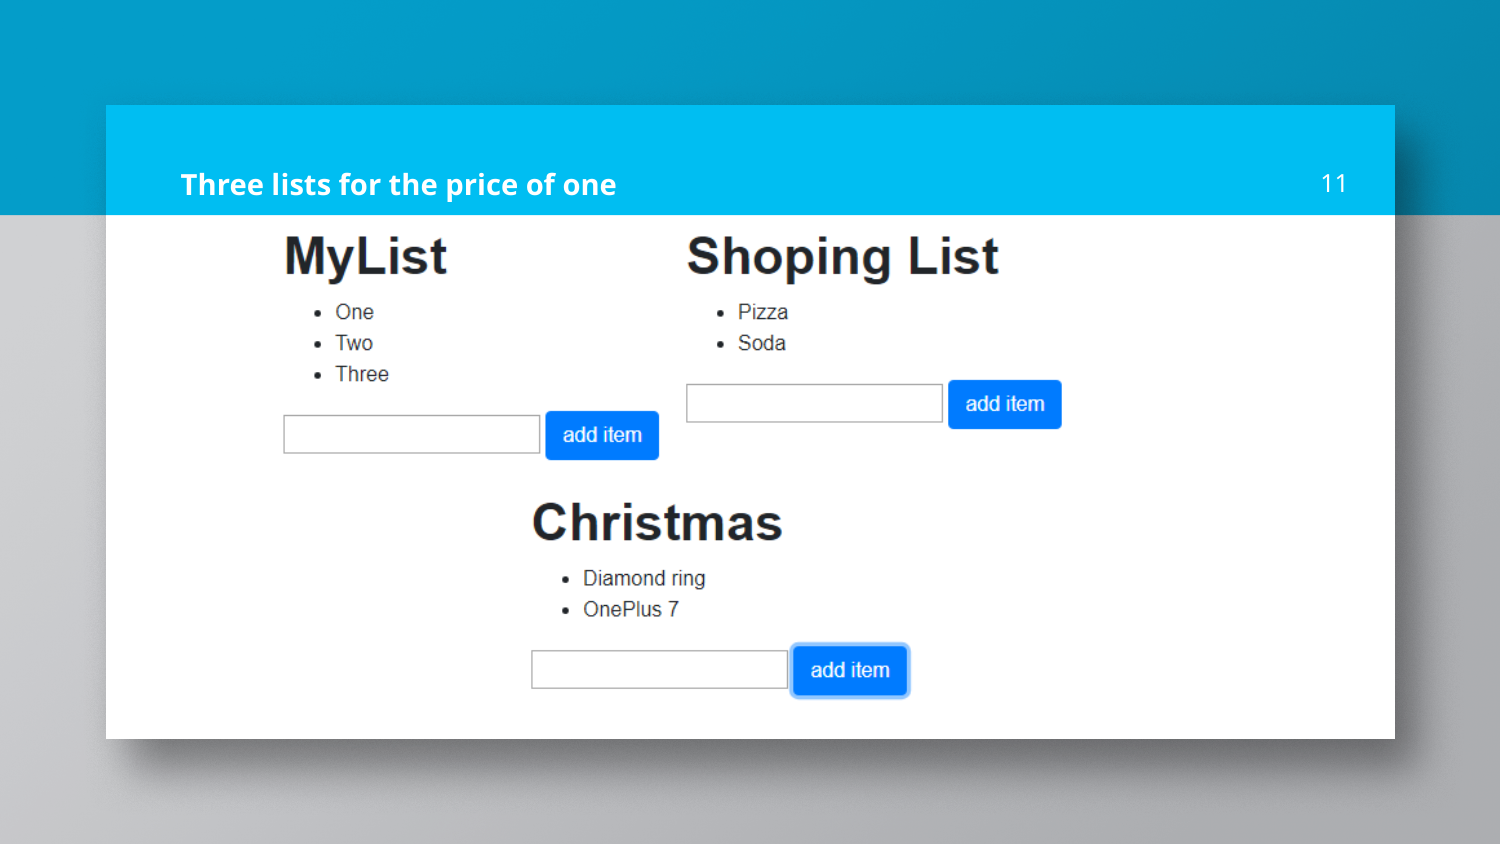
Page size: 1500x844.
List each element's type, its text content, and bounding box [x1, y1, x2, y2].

slide_number ‹#› [1273, 106, 1364, 217]
picture [0, 216, 1500, 844]
title Three lists for the price of one [165, 106, 1273, 217]
